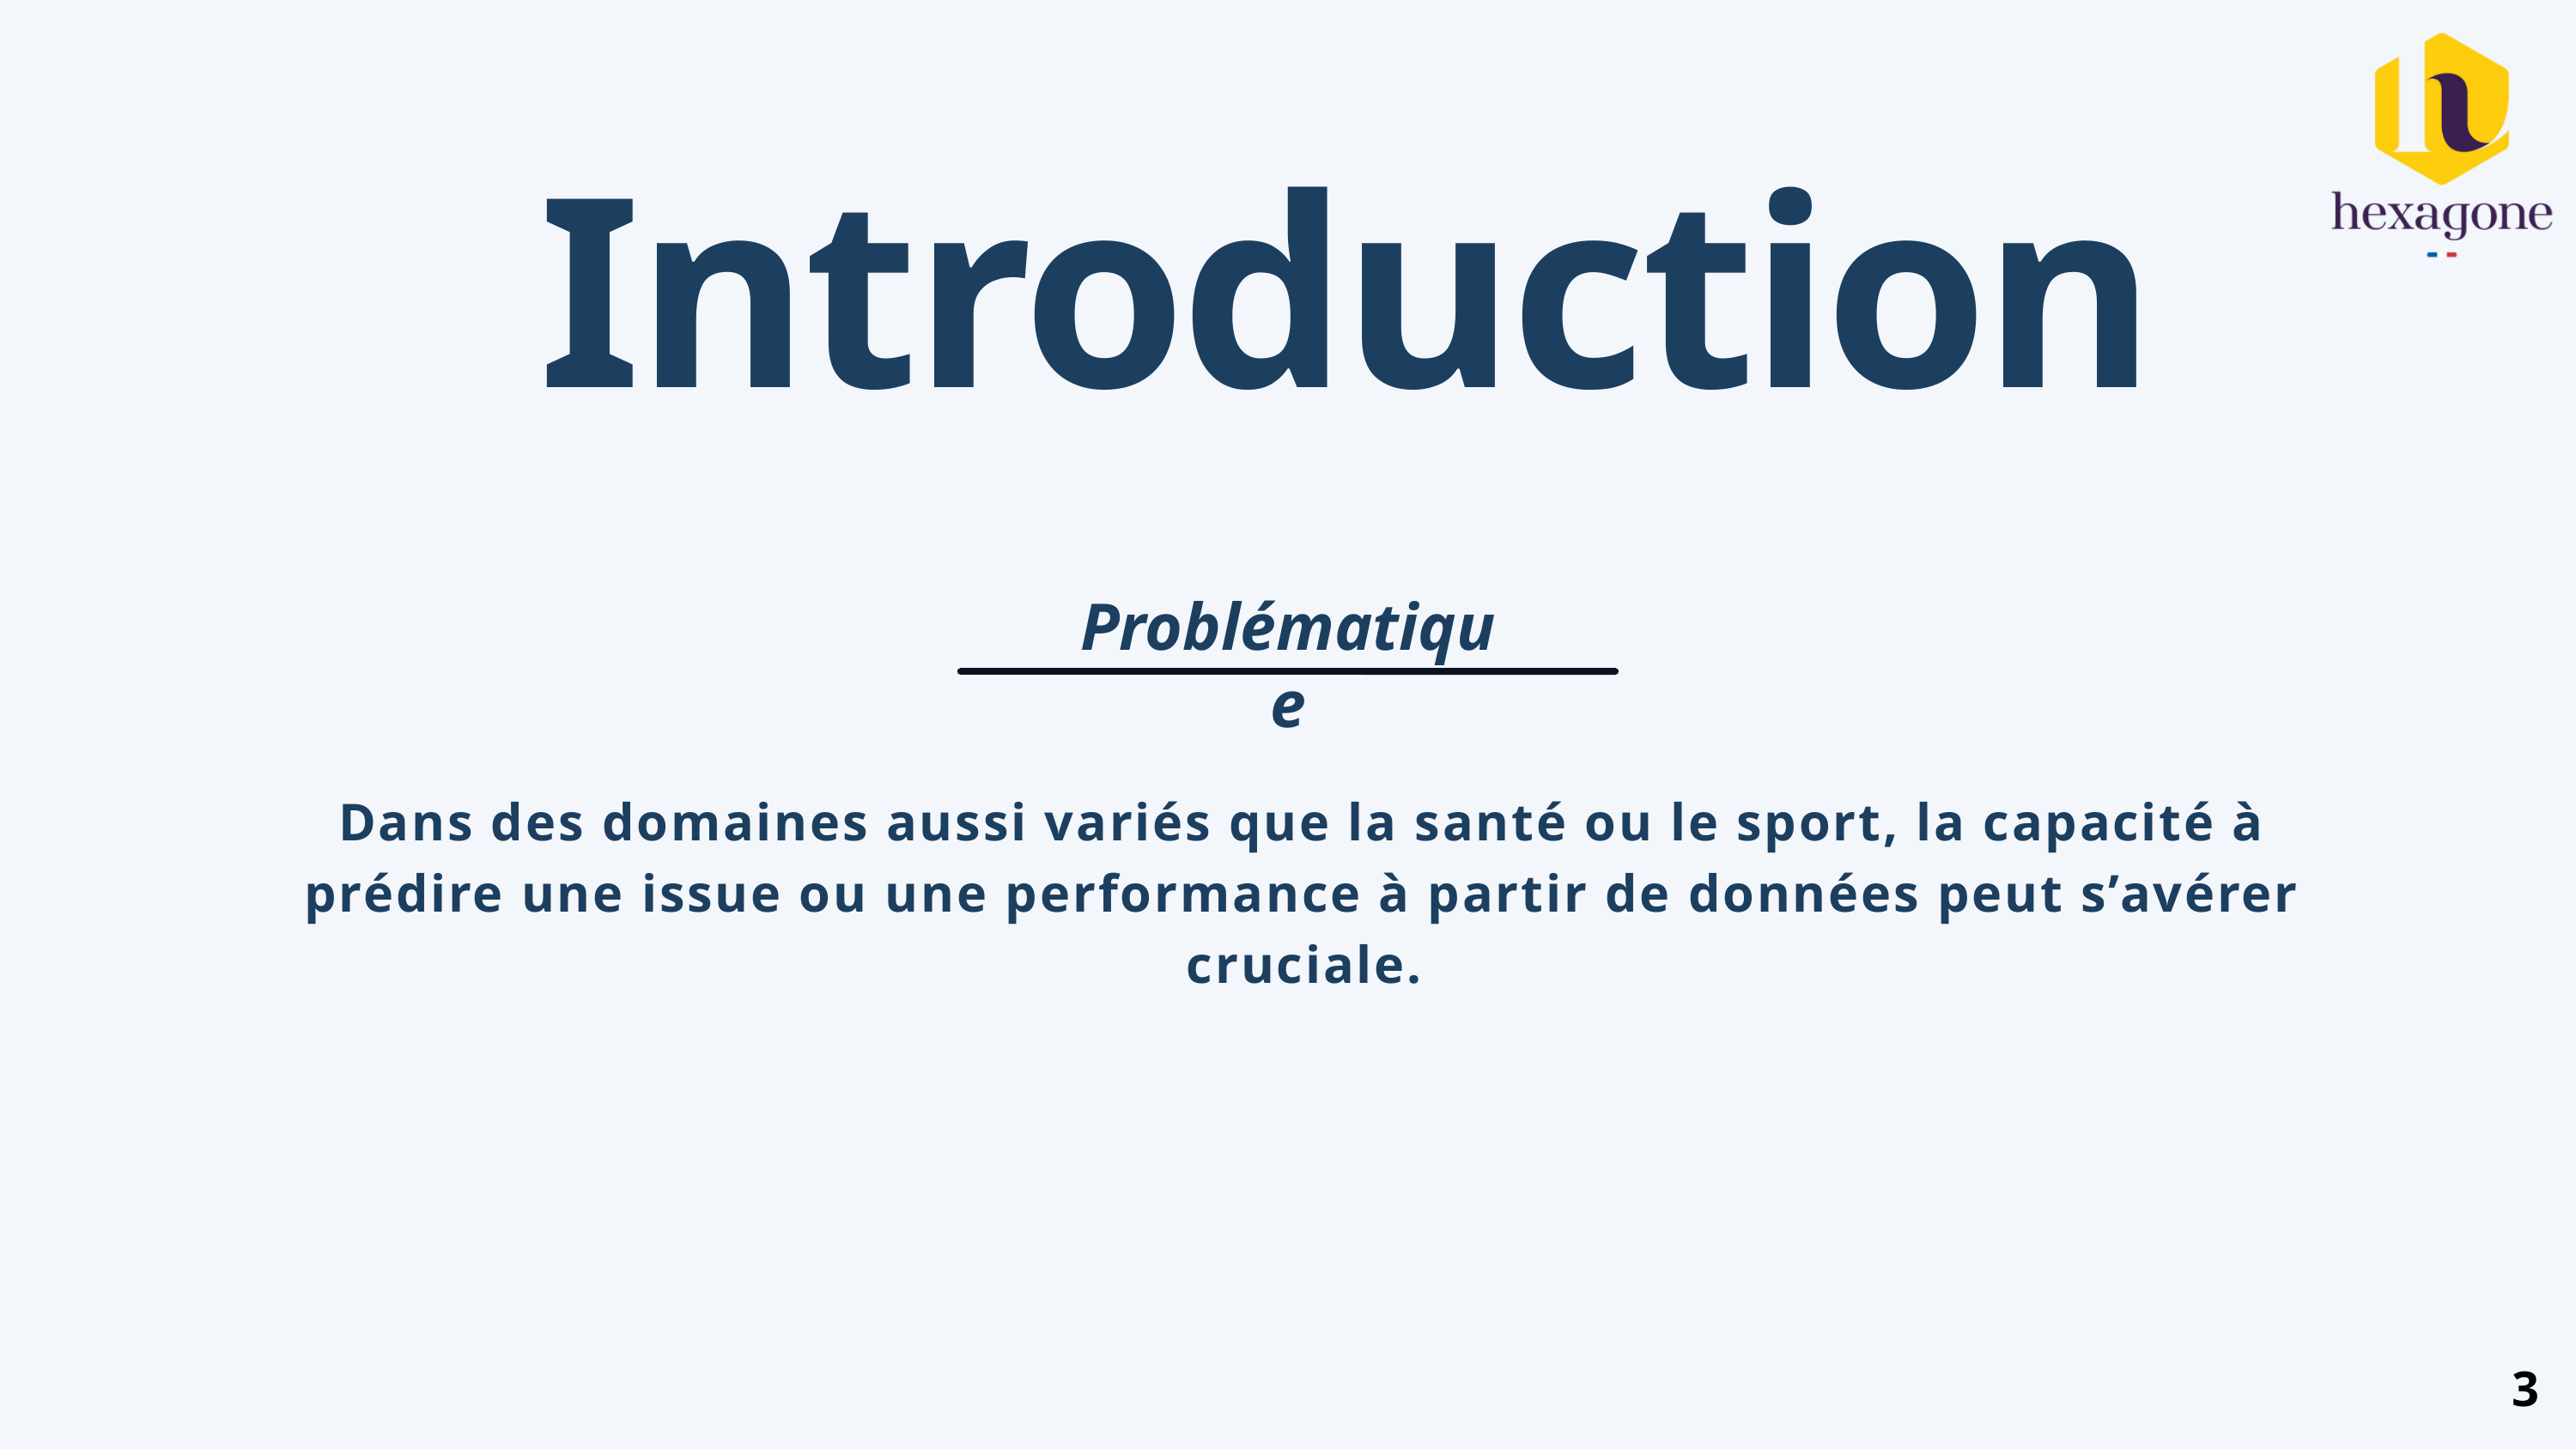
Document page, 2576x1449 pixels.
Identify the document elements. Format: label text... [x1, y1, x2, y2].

text_box 3 [2512, 1348, 2541, 1416]
text_box Introduction [421, 208, 2275, 440]
text_box Problématique [1079, 585, 1497, 741]
text_box [2308, 11, 2576, 279]
text_box Dans des domaines aussi variés que la santé ou le sport, la capacité à prédire une issue ou une performance à partir de données peut s’avérer cruciale. [253, 779, 2355, 1065]
